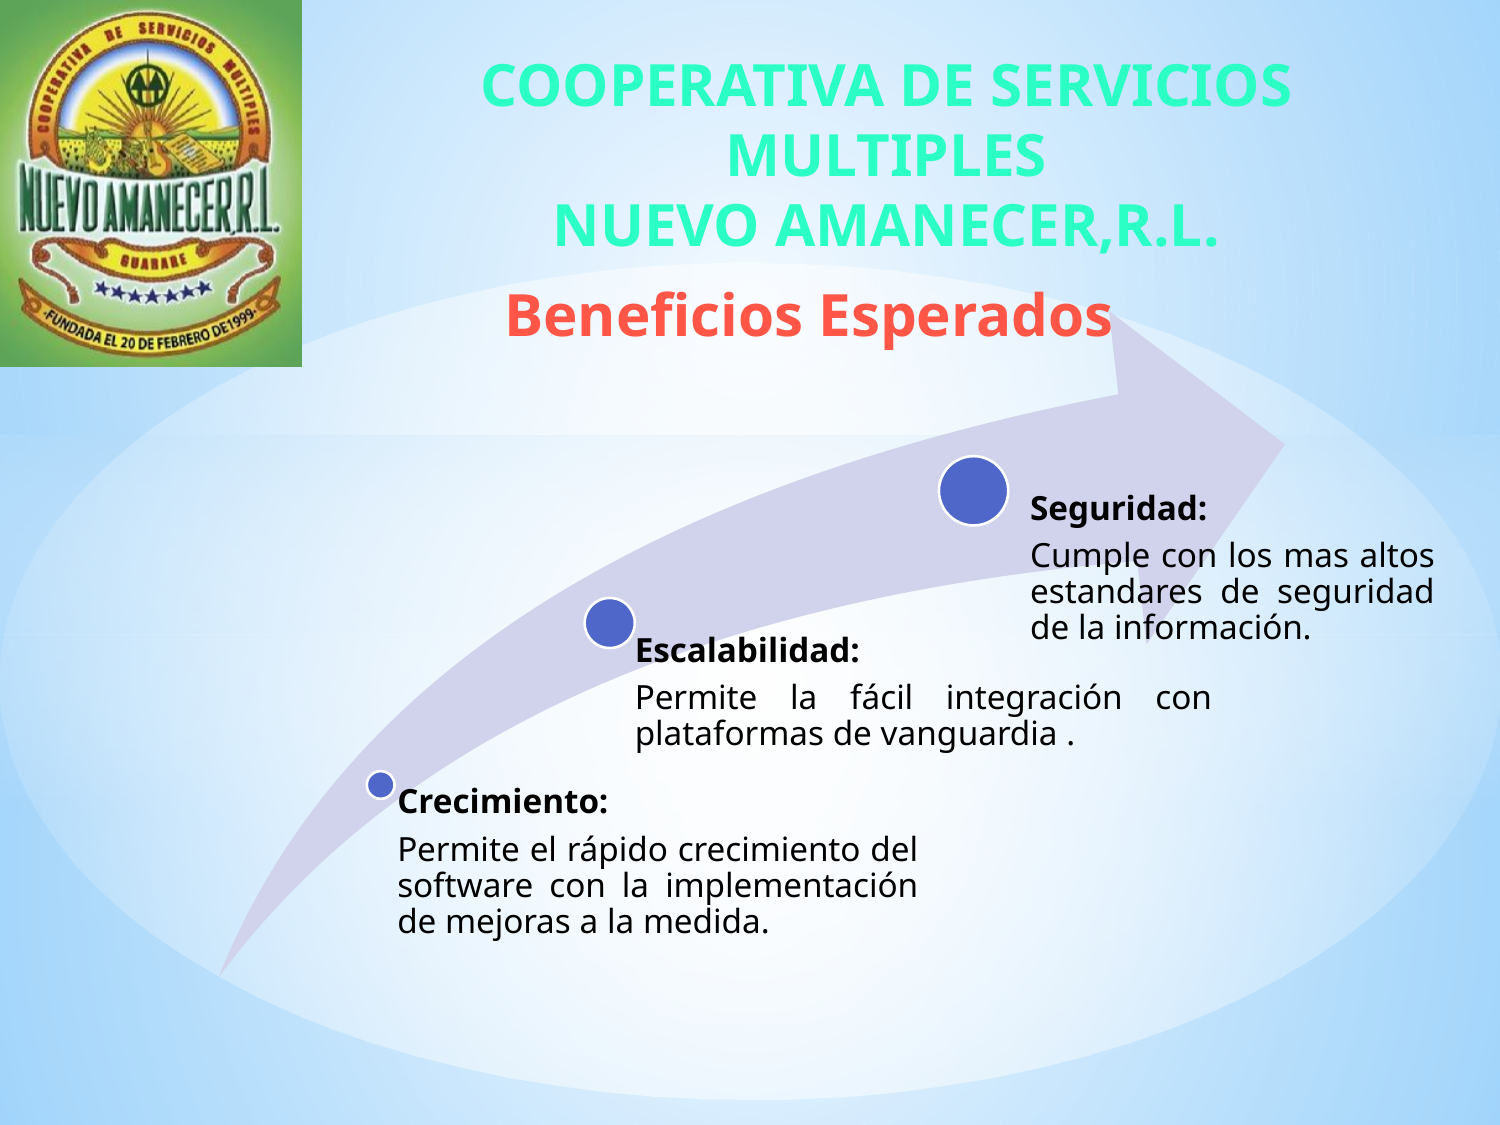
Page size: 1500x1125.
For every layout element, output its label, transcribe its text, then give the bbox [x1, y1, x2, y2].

text_box Beneficios Esperados [307, 270, 1317, 308]
text_box Cooperativa de servicios multiples Nuevo Amanecer,r.l. [336, 40, 1436, 266]
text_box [29, 310, 1500, 978]
picture [0, 0, 302, 367]
